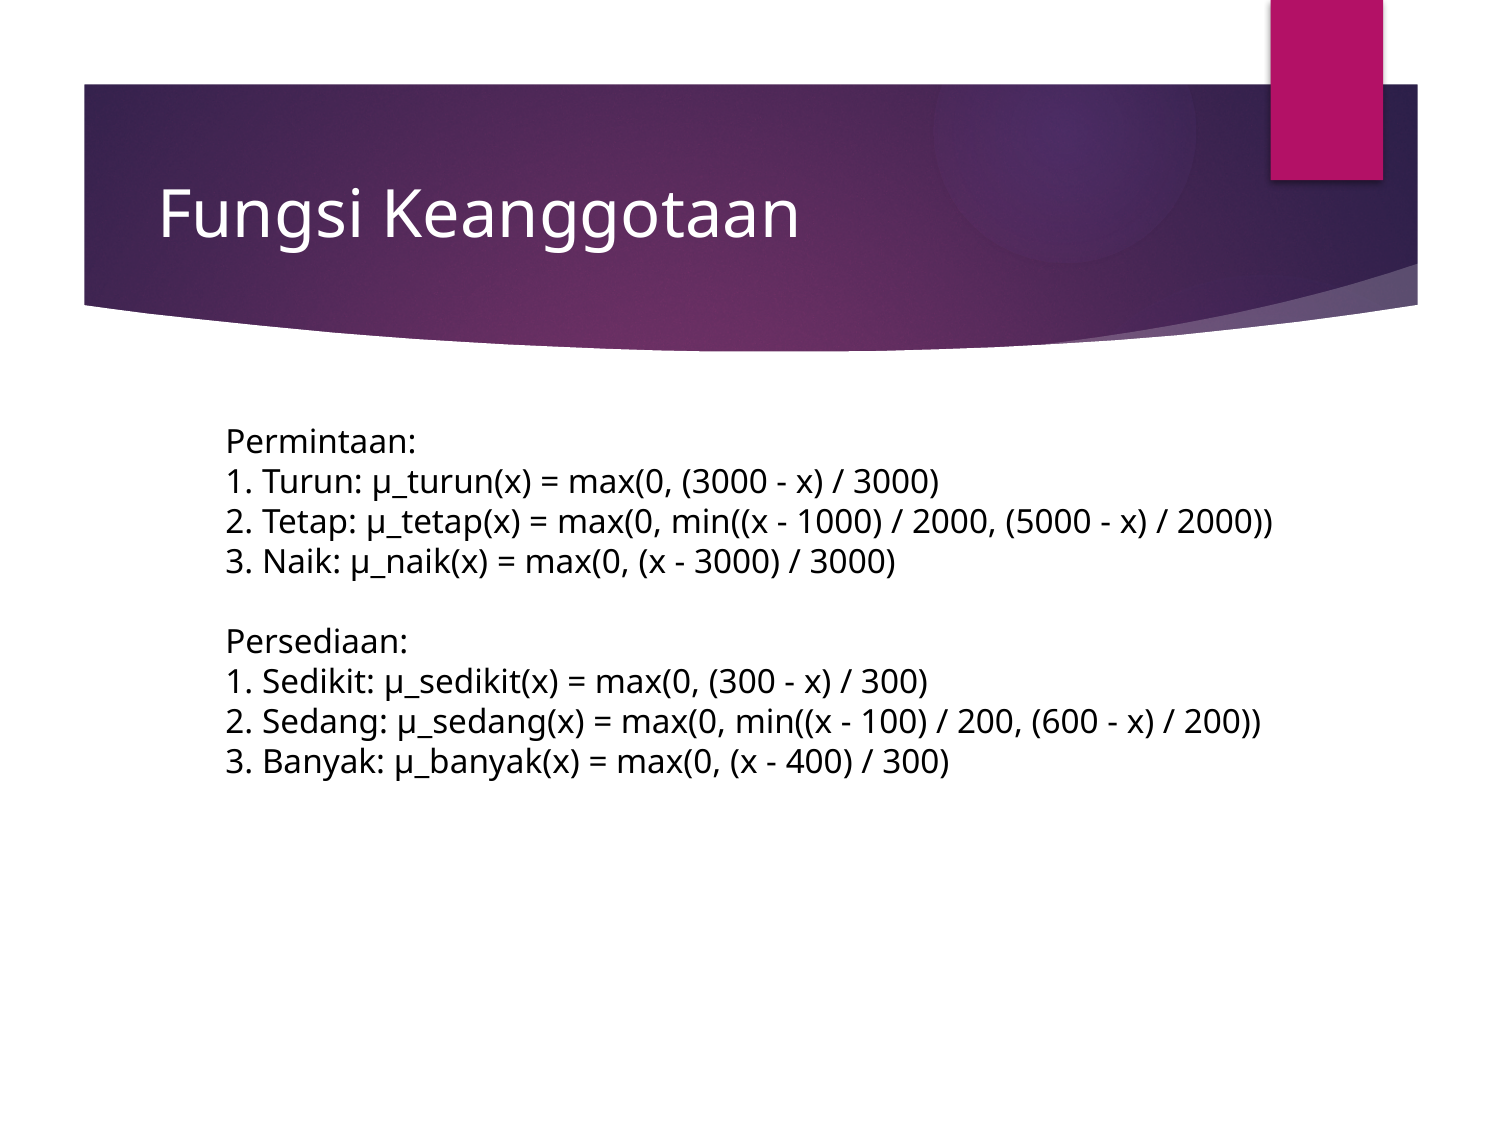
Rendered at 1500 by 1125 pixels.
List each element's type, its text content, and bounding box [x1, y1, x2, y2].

text_box Permintaan: 1. Turun: μ_turun(x) = max(0, (3000 - x) / 3000) 2. Tetap: μ_tetap(x) = max(0, min((x - 1000) / 2000, (5000 - x) / 2000)) 3. Naik: μ_naik(x) = max(0, (x - 3000) / 3000) Persediaan: 1. Sedikit: μ_sedikit(x) = max(0, (300 - x) / 300) 2. Sedang: μ_sedang(x) = max(0, min((x - 100) / 200, (600 - x) / 200)) 3. Banyak: μ_banyak(x) = max(0, (x - 400) / 300) [210, 328, 1290, 827]
title Fungsi Keanggotaan [142, 152, 1183, 269]
